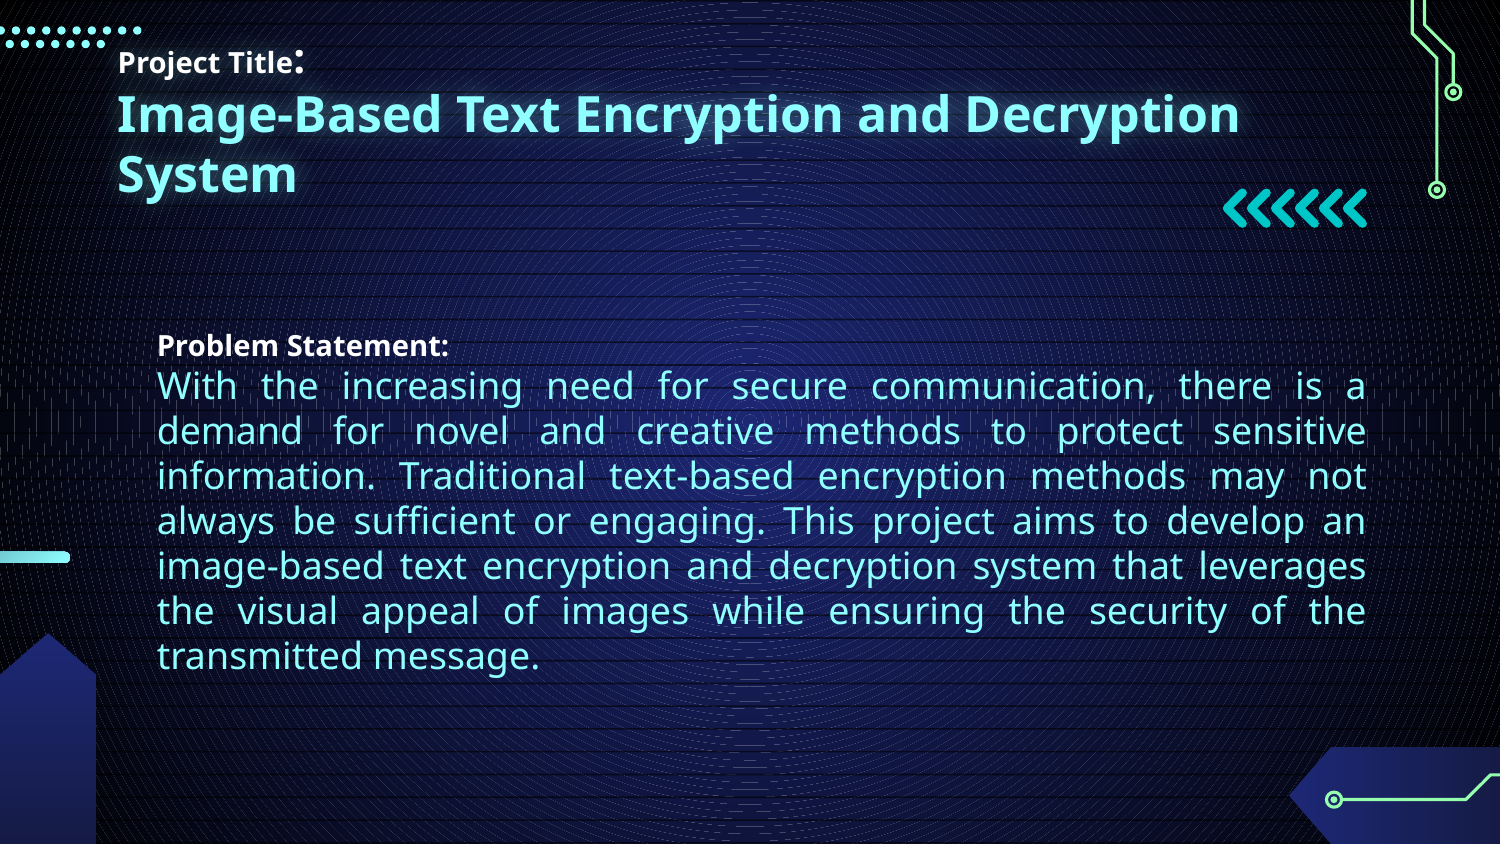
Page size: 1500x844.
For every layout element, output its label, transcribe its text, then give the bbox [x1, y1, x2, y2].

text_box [1222, 188, 1368, 229]
list Problem Statement: With the increasing need for secure communication, there is a demand for novel and creative methods to protect sensitive information. Traditional text-based encryption methods may not always be sufficient or engaging. This project aims to develop an image-based text encryption and decryption system that leverages the visual appeal of images while ensuring the security of the transmitted message. [116, 277, 1383, 682]
title Project Title: Image-Based Text Encryption and Decryption System [102, 70, 1398, 165]
